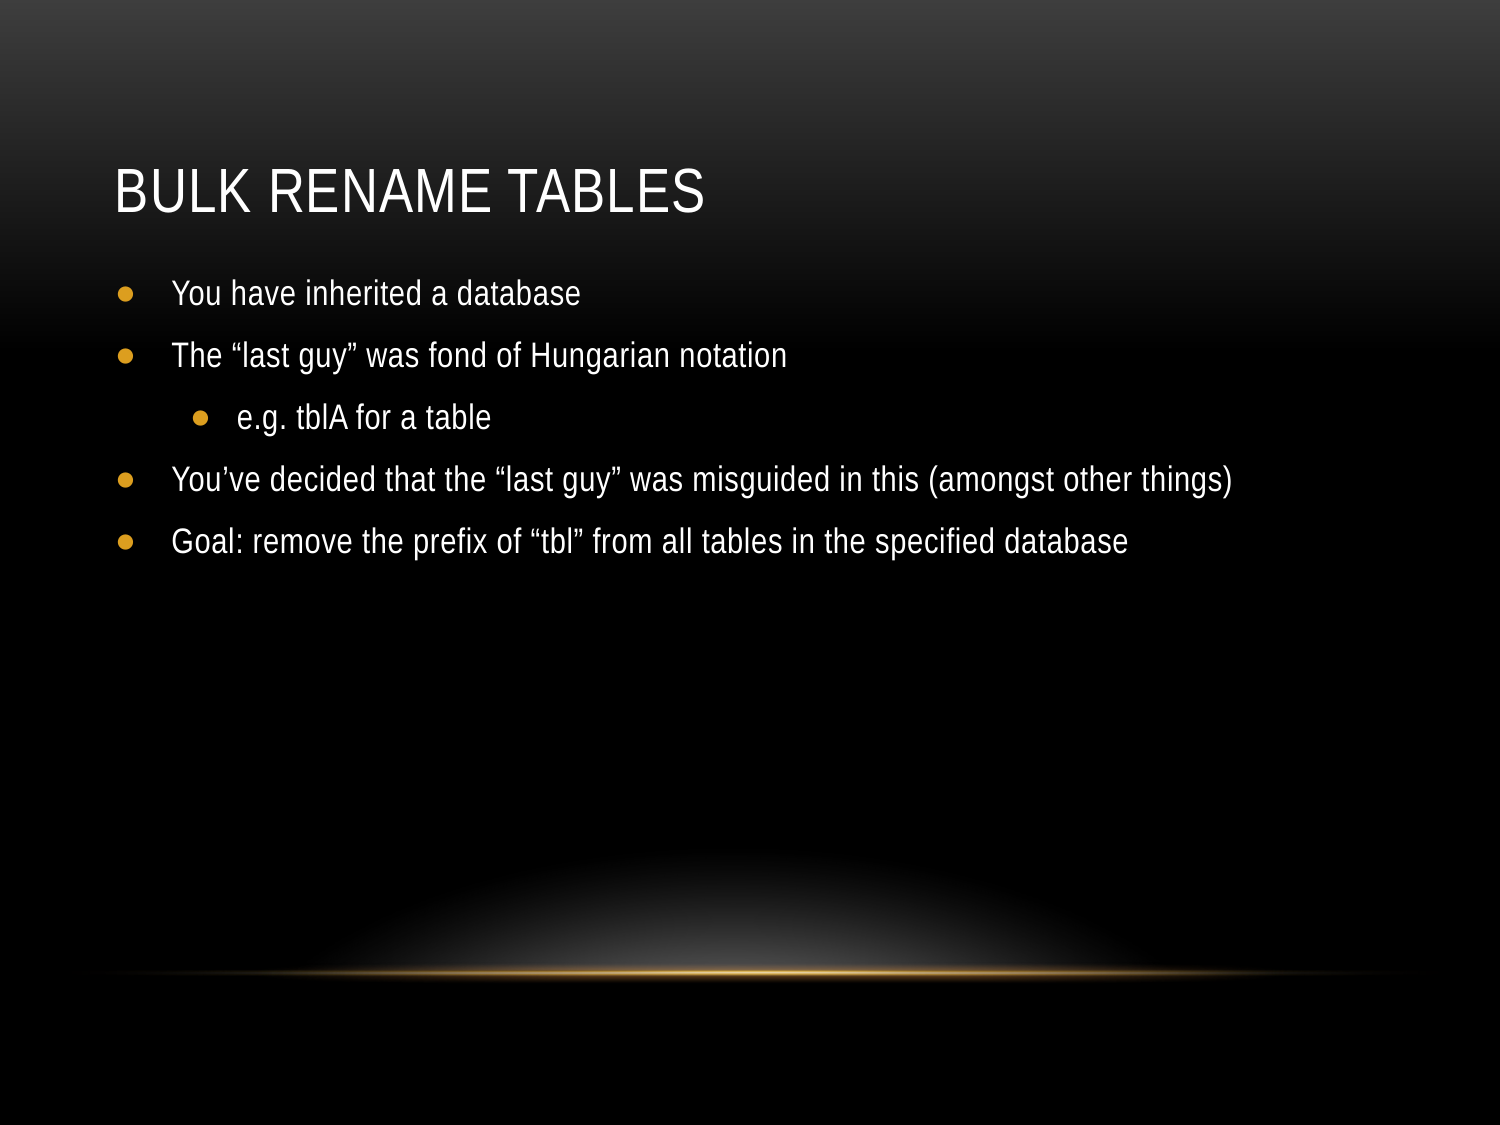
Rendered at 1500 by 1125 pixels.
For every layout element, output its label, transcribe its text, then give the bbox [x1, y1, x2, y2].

title Bulk ReNAME TABLES [99, 45, 1400, 233]
list You have inherited a database The “last guy” was fond of Hungarian notation e.g. tblA for a table You’ve decided that the “last guy” was misguided in this (amongst other things) Goal: remove the prefix of “tbl” from all tables in the specified database [99, 262, 1400, 938]
picture [0, 0, 1500, 1125]
